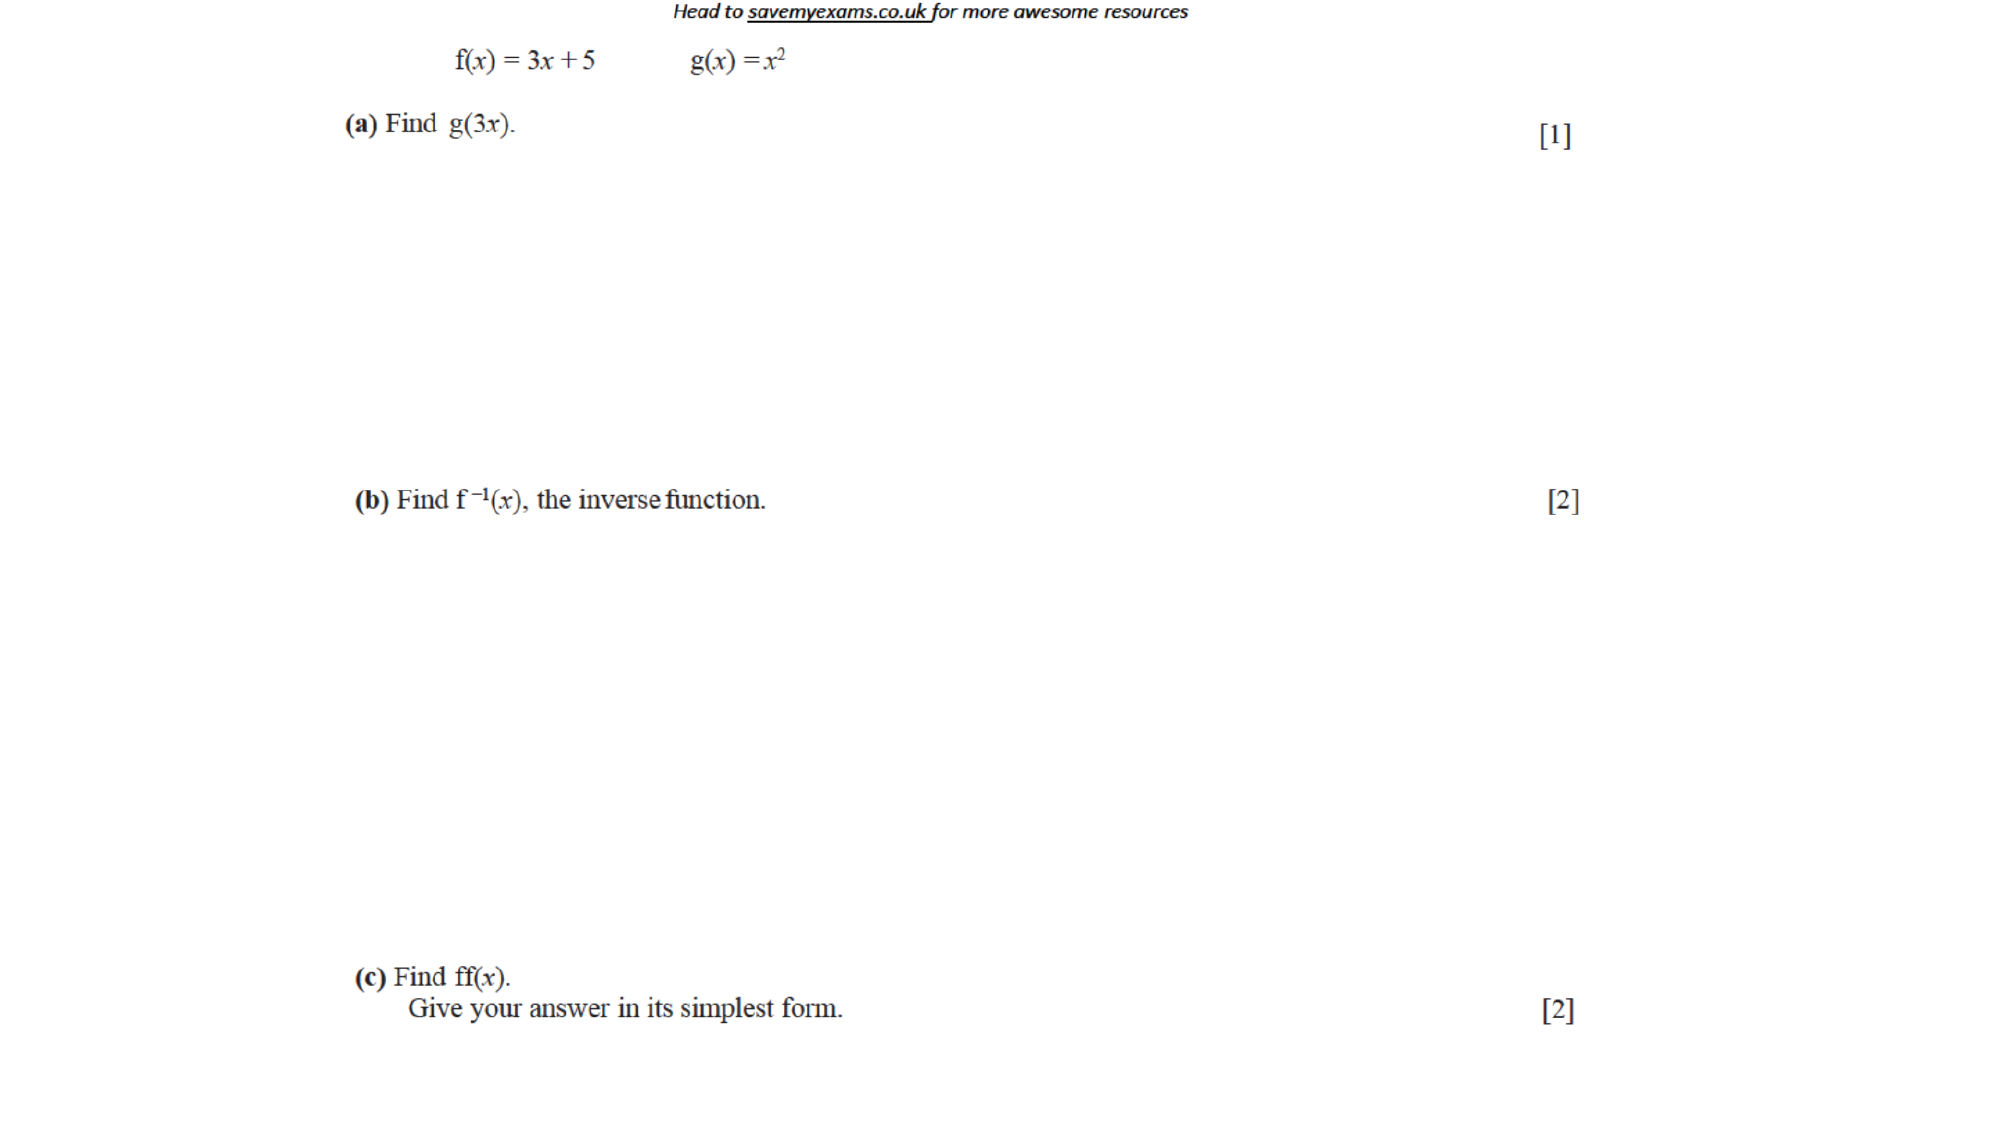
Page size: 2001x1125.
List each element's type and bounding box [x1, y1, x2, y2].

picture [290, 0, 1710, 1125]
